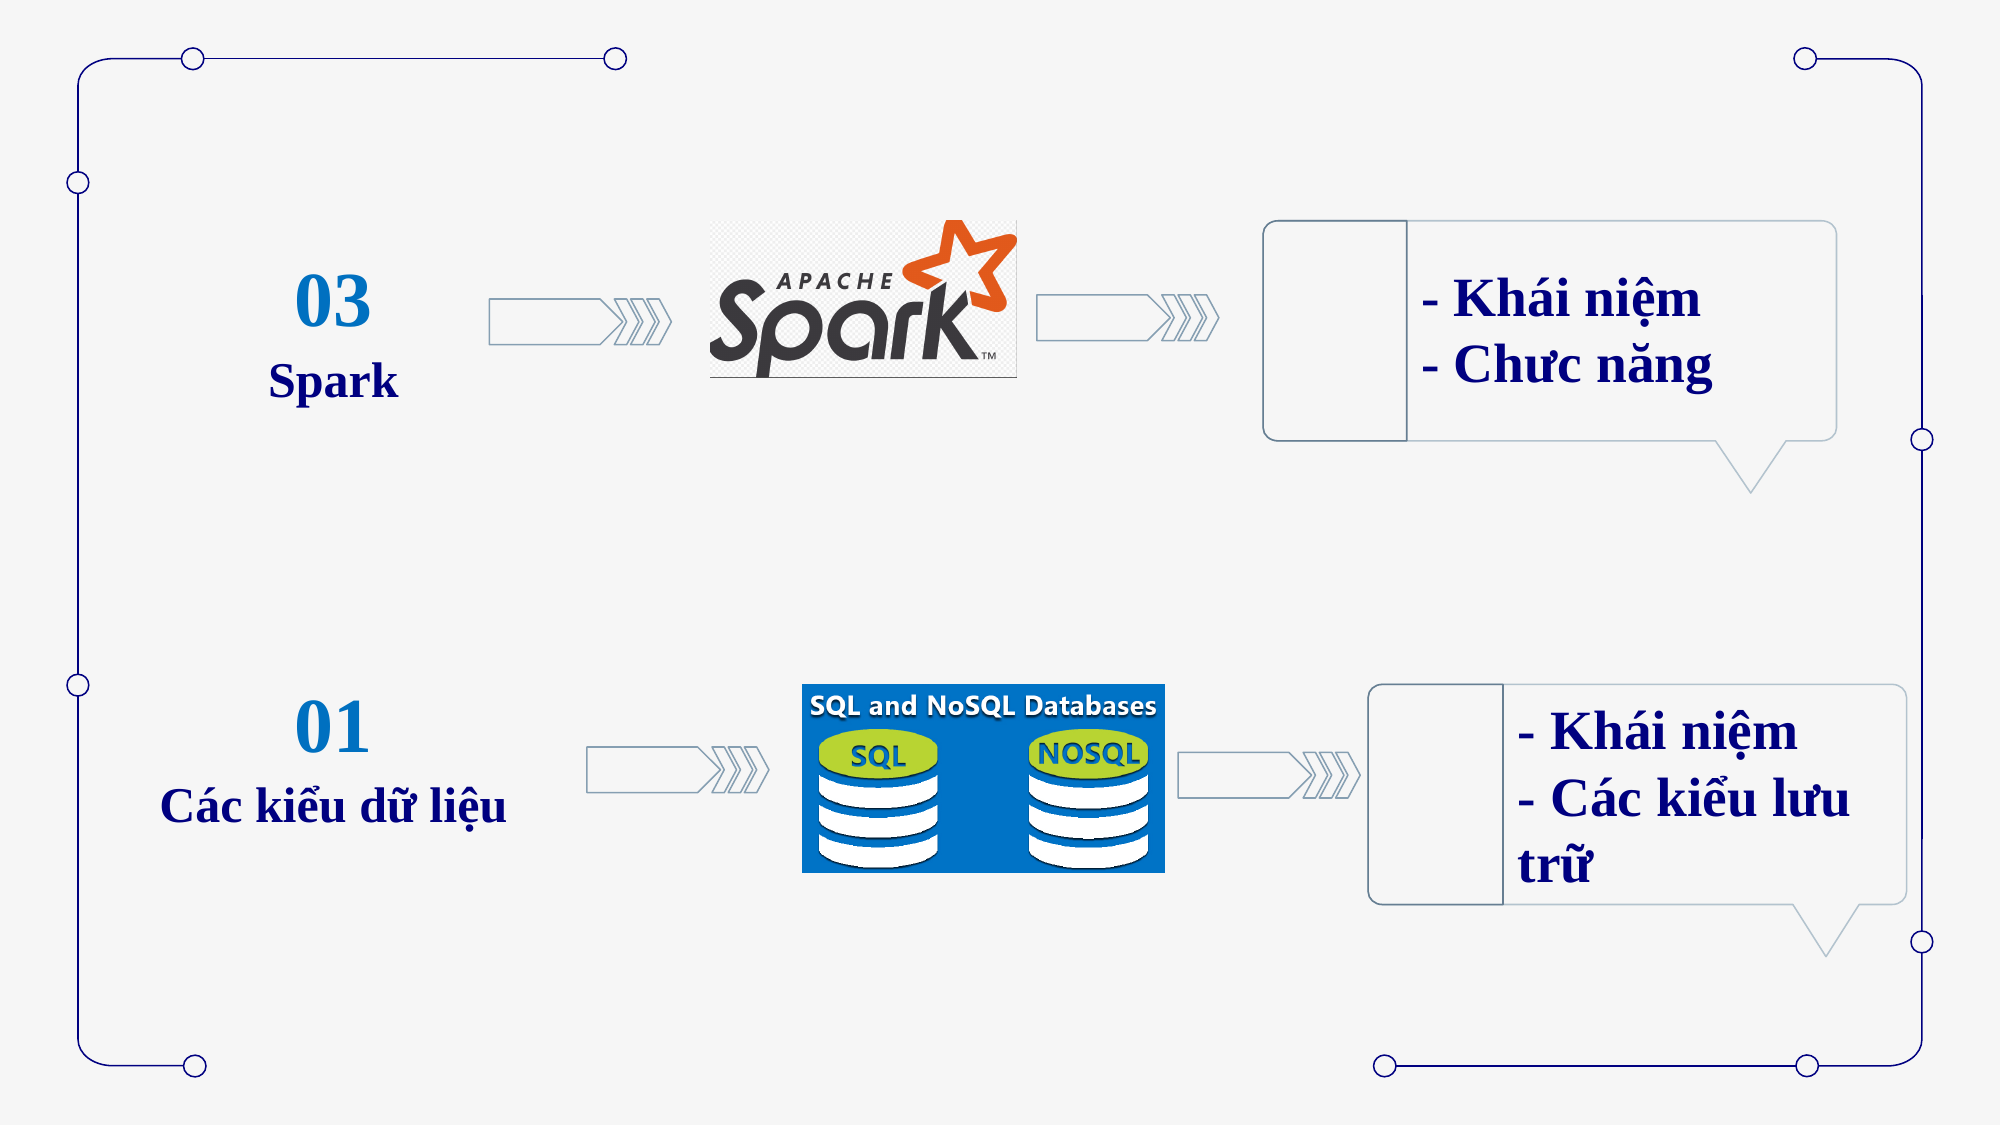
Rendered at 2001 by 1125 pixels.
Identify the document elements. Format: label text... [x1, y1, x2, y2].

subtitle Spark [81, 327, 586, 449]
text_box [1367, 684, 1907, 957]
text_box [489, 298, 672, 345]
text_box Các kiểu dữ liệu [81, 752, 586, 873]
picture [710, 220, 1017, 378]
title 03 [253, 246, 414, 345]
picture [802, 684, 1165, 873]
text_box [1262, 220, 1837, 494]
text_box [1036, 294, 1220, 341]
title 01 [253, 671, 414, 752]
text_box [1177, 752, 1361, 799]
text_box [586, 746, 770, 793]
